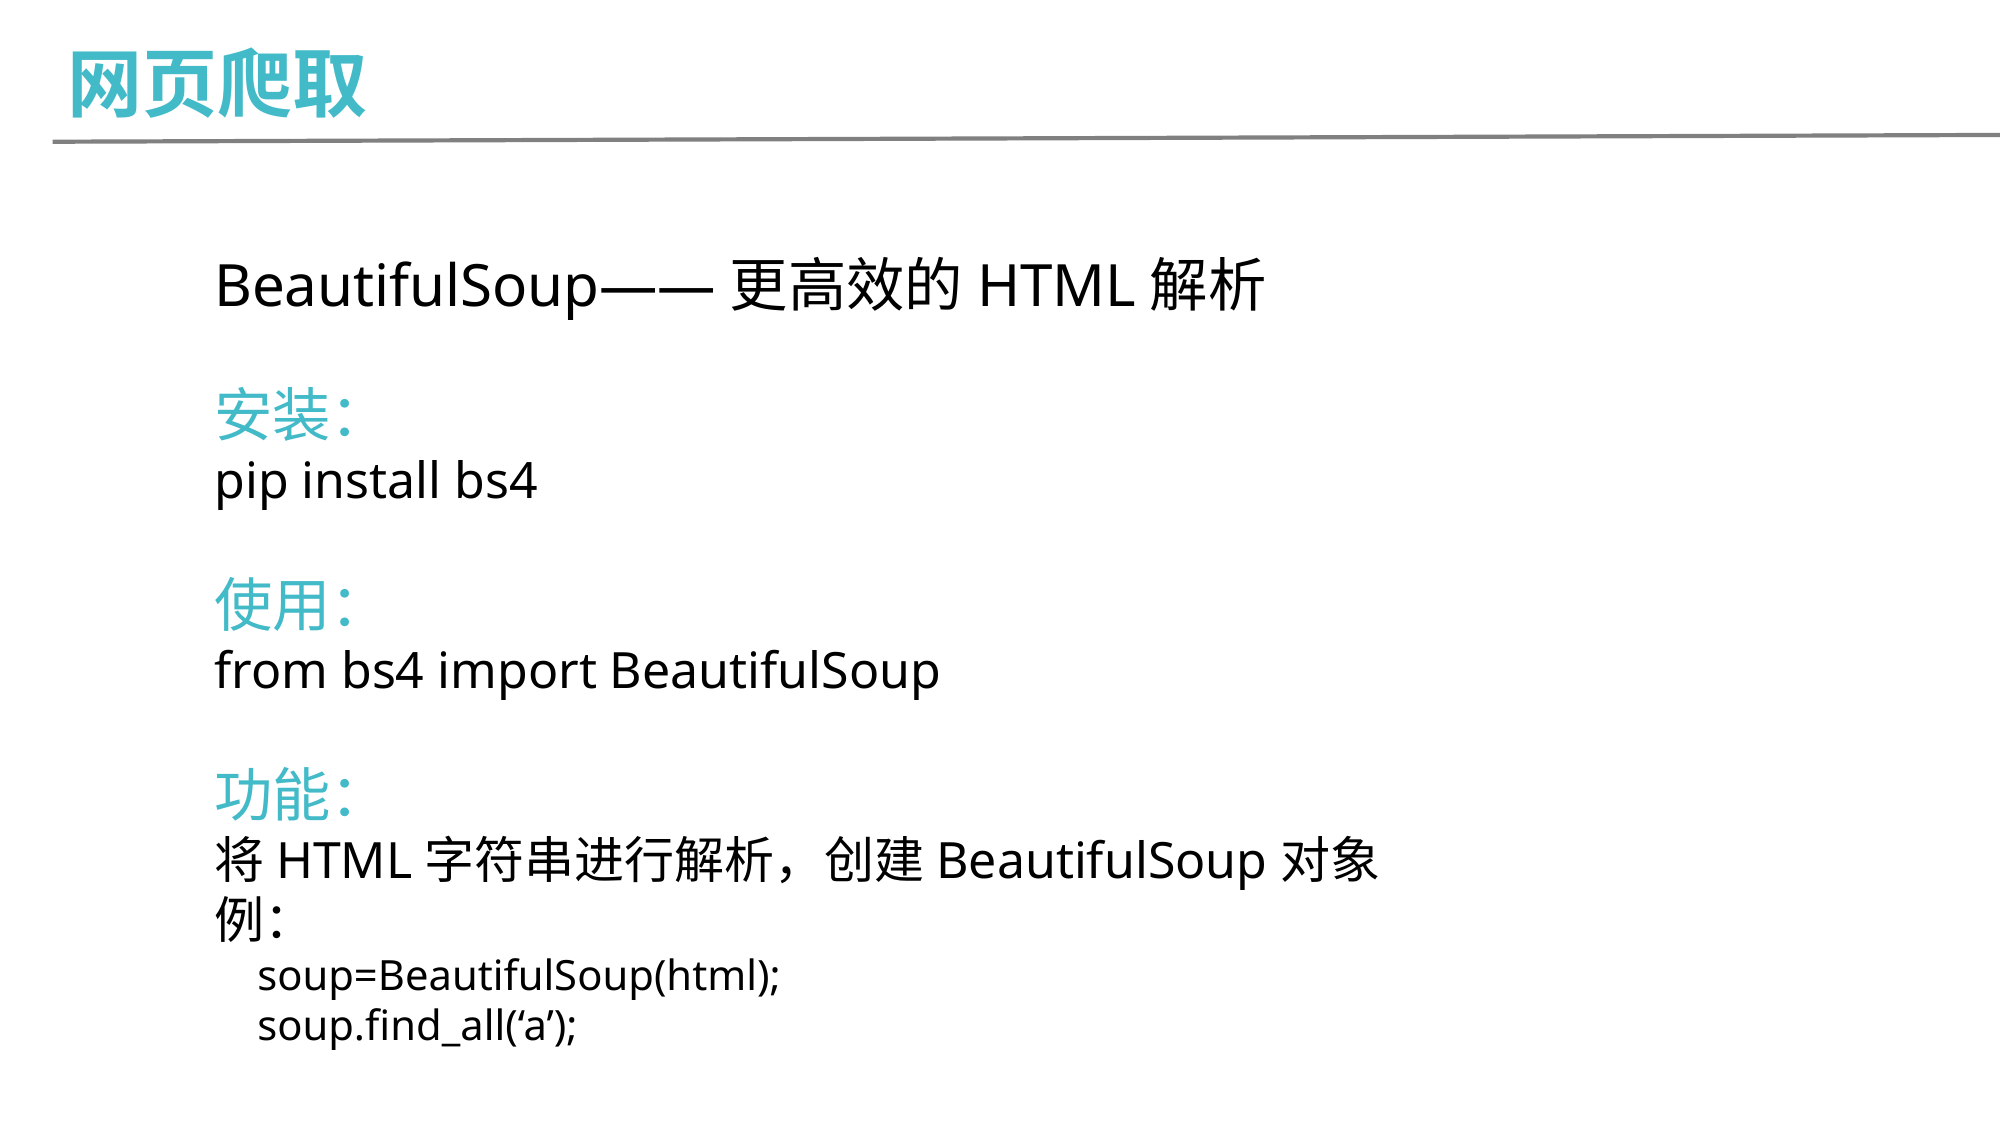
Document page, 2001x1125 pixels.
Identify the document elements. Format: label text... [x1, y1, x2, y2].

text_box BeautifulSoup——更高效的HTML解析 安装： pip install bs4 使用： from bs4 import BeautifulSoup 功能： 将HTML字符串进行解析，创建BeautifulSoup对象 例： soup=BeautifulSoup(html); soup.find_all(‘a’); [199, 240, 1946, 1056]
text_box 网页爬取 [52, 28, 640, 134]
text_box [52, 134, 2000, 142]
